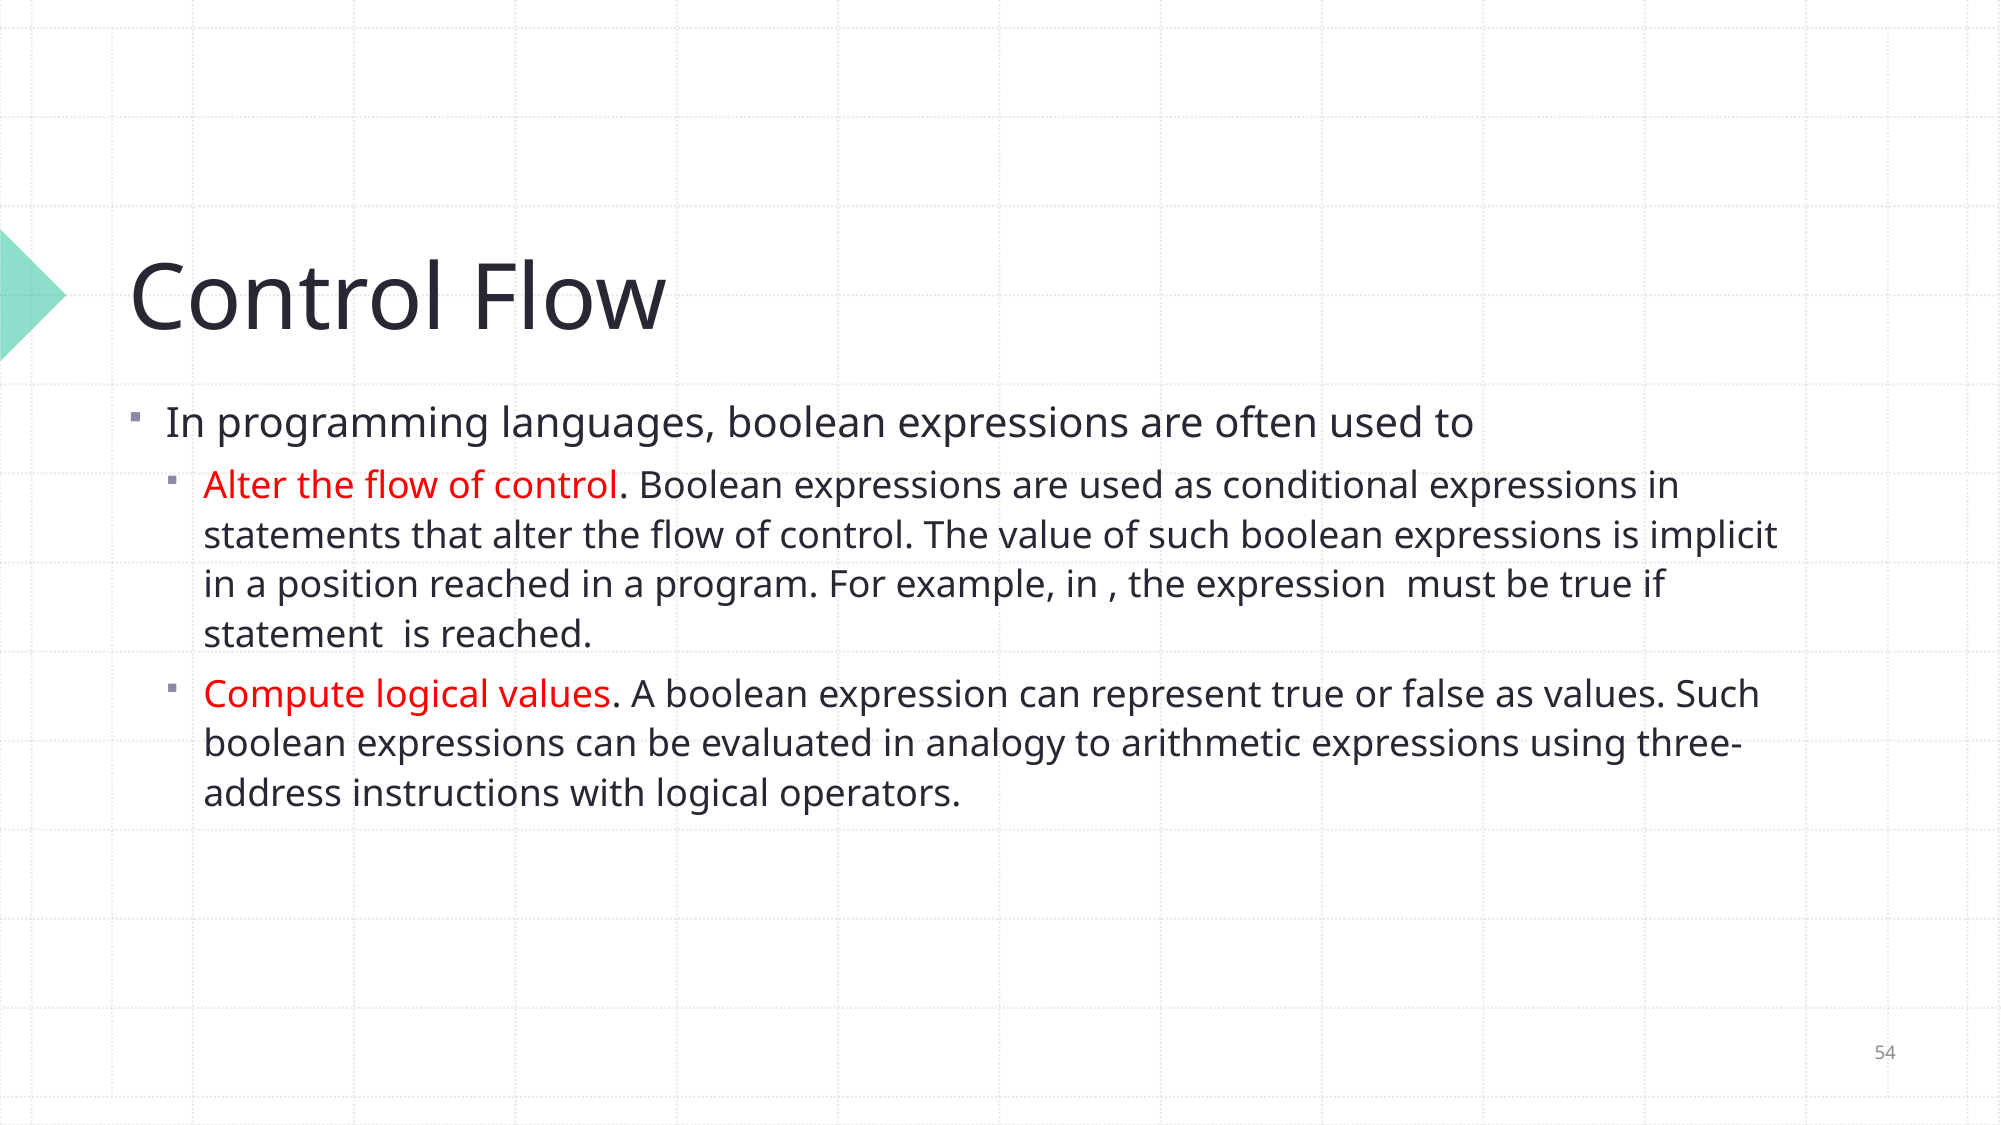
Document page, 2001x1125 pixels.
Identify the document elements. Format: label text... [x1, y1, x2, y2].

title Control Flow [113, 119, 1808, 356]
slide_number 54 [1805, 1019, 1966, 1089]
